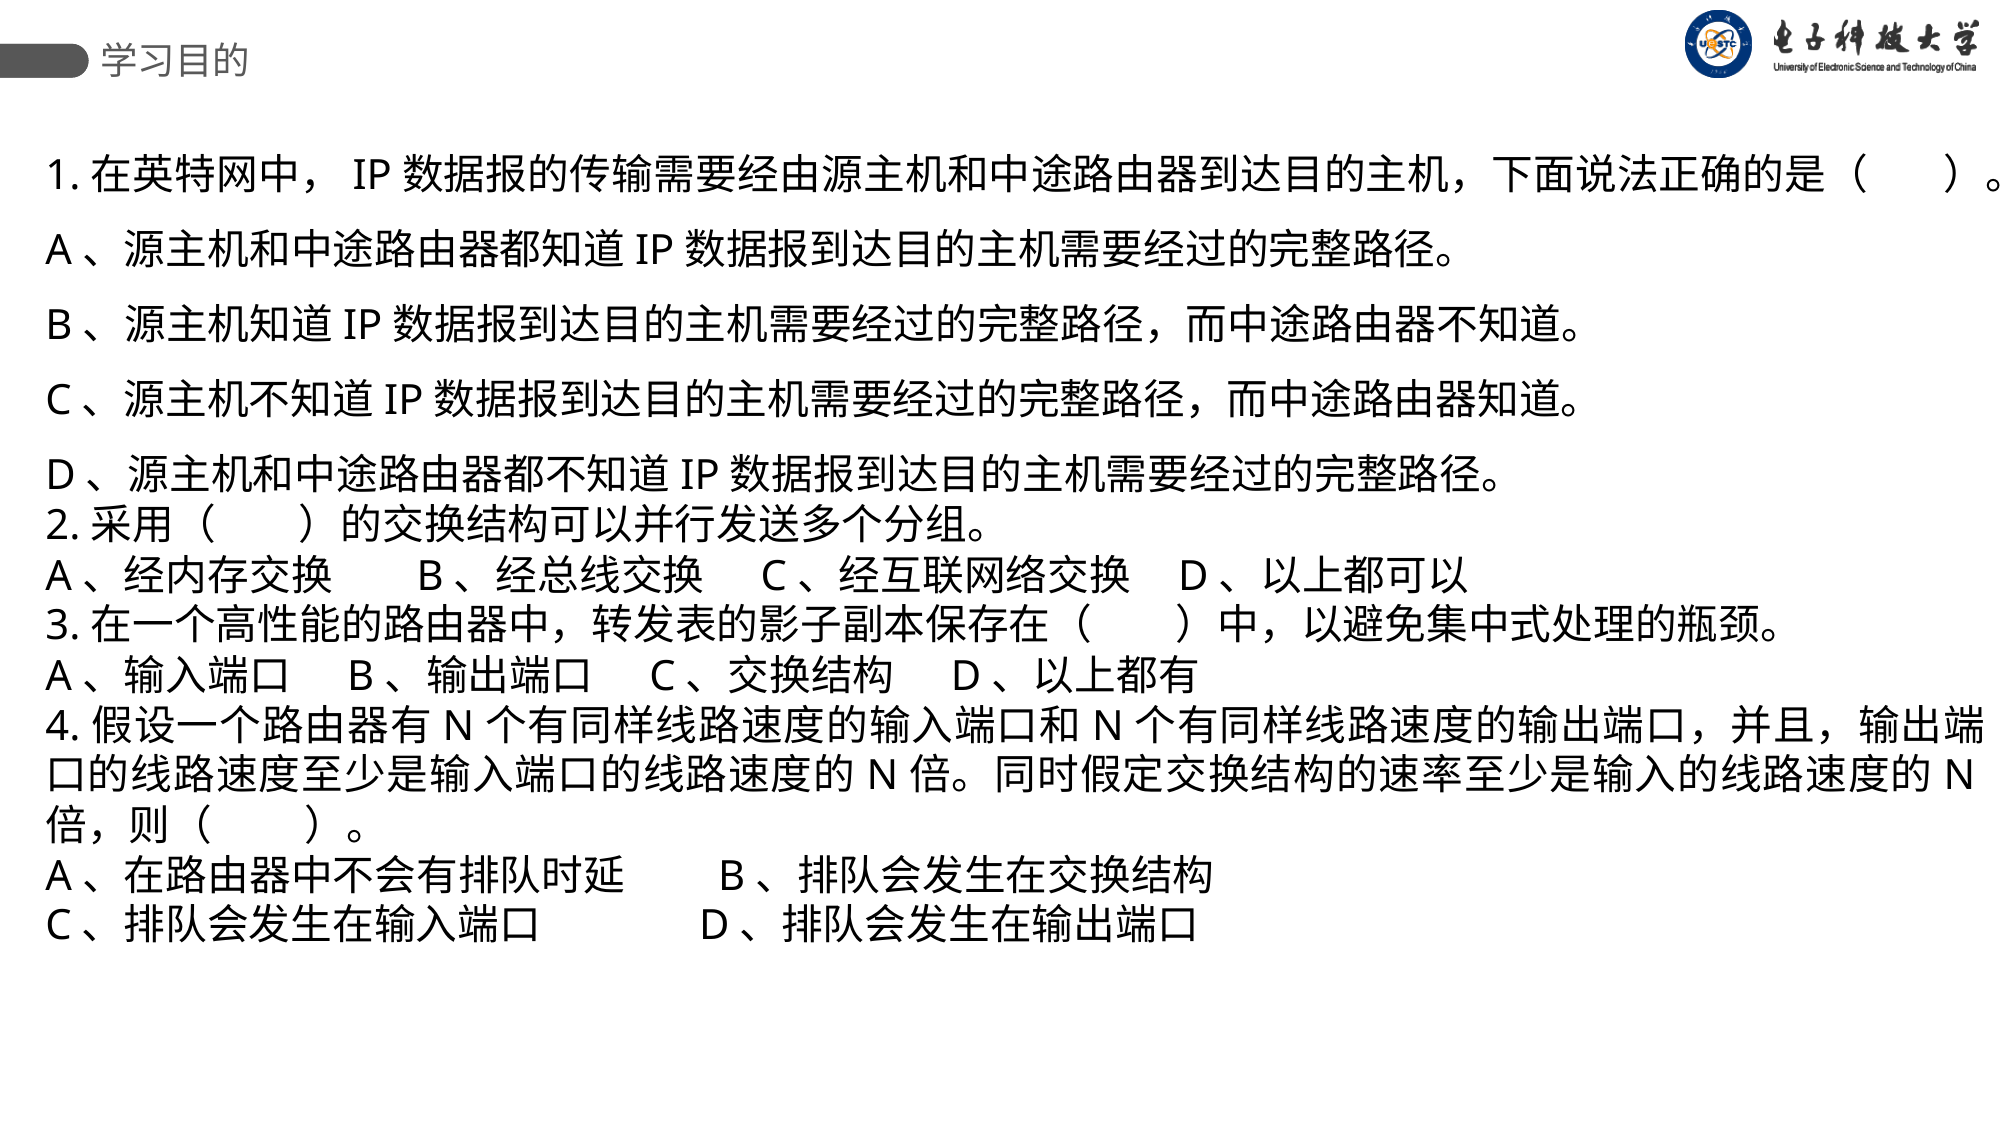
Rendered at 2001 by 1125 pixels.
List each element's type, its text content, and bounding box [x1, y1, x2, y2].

text_box 1.在英特网中，IP数据报的传输需要经由源主机和中途路由器到达目的主机，下面说法正确的是（ ）。 A、源主机和中途路由器都知道IP数据报到达目的主机需要经过的完整路径。 B、源主机知道IP数据报到达目的主机需要经过的完整路径，而中途路由器不知道。 C、源主机不知道IP数据报到达目的主机需要经过的完整路径，而中途路由器知道。 D、源主机和中途路由器都不知道IP数据报到达目的主机需要经过的完整路径。 2.采用（ ）的交换结构可以并行发送多个分组。 A、经内存交换 B、经总线交换 C、经互联网络交换 D、以上都可以 3.在一个高性能的路由器中，转发表的影子副本保存在（ ）中，以避免集中式处理的瓶颈。 A、输入端口 B、输出端口 C、交换结构 D、以上都有 4.假设一个路由器有N个有同样线路速度的输入端口和N个有同样线路速度的输出端口，并且，输出端口的线路速度至少是输入端口的线路速度的N倍。同时假定交换结构的速率至少是输入的线路速度的N倍，则（ ）。 A、在路由器中不会有排队时延 B、排队会发生在交换结构 C、排队会发生在输入端口 D、排队会发生在输出端口 [30, 115, 2000, 956]
text_box 学习目的 [100, 28, 450, 91]
picture [1685, 10, 1979, 78]
